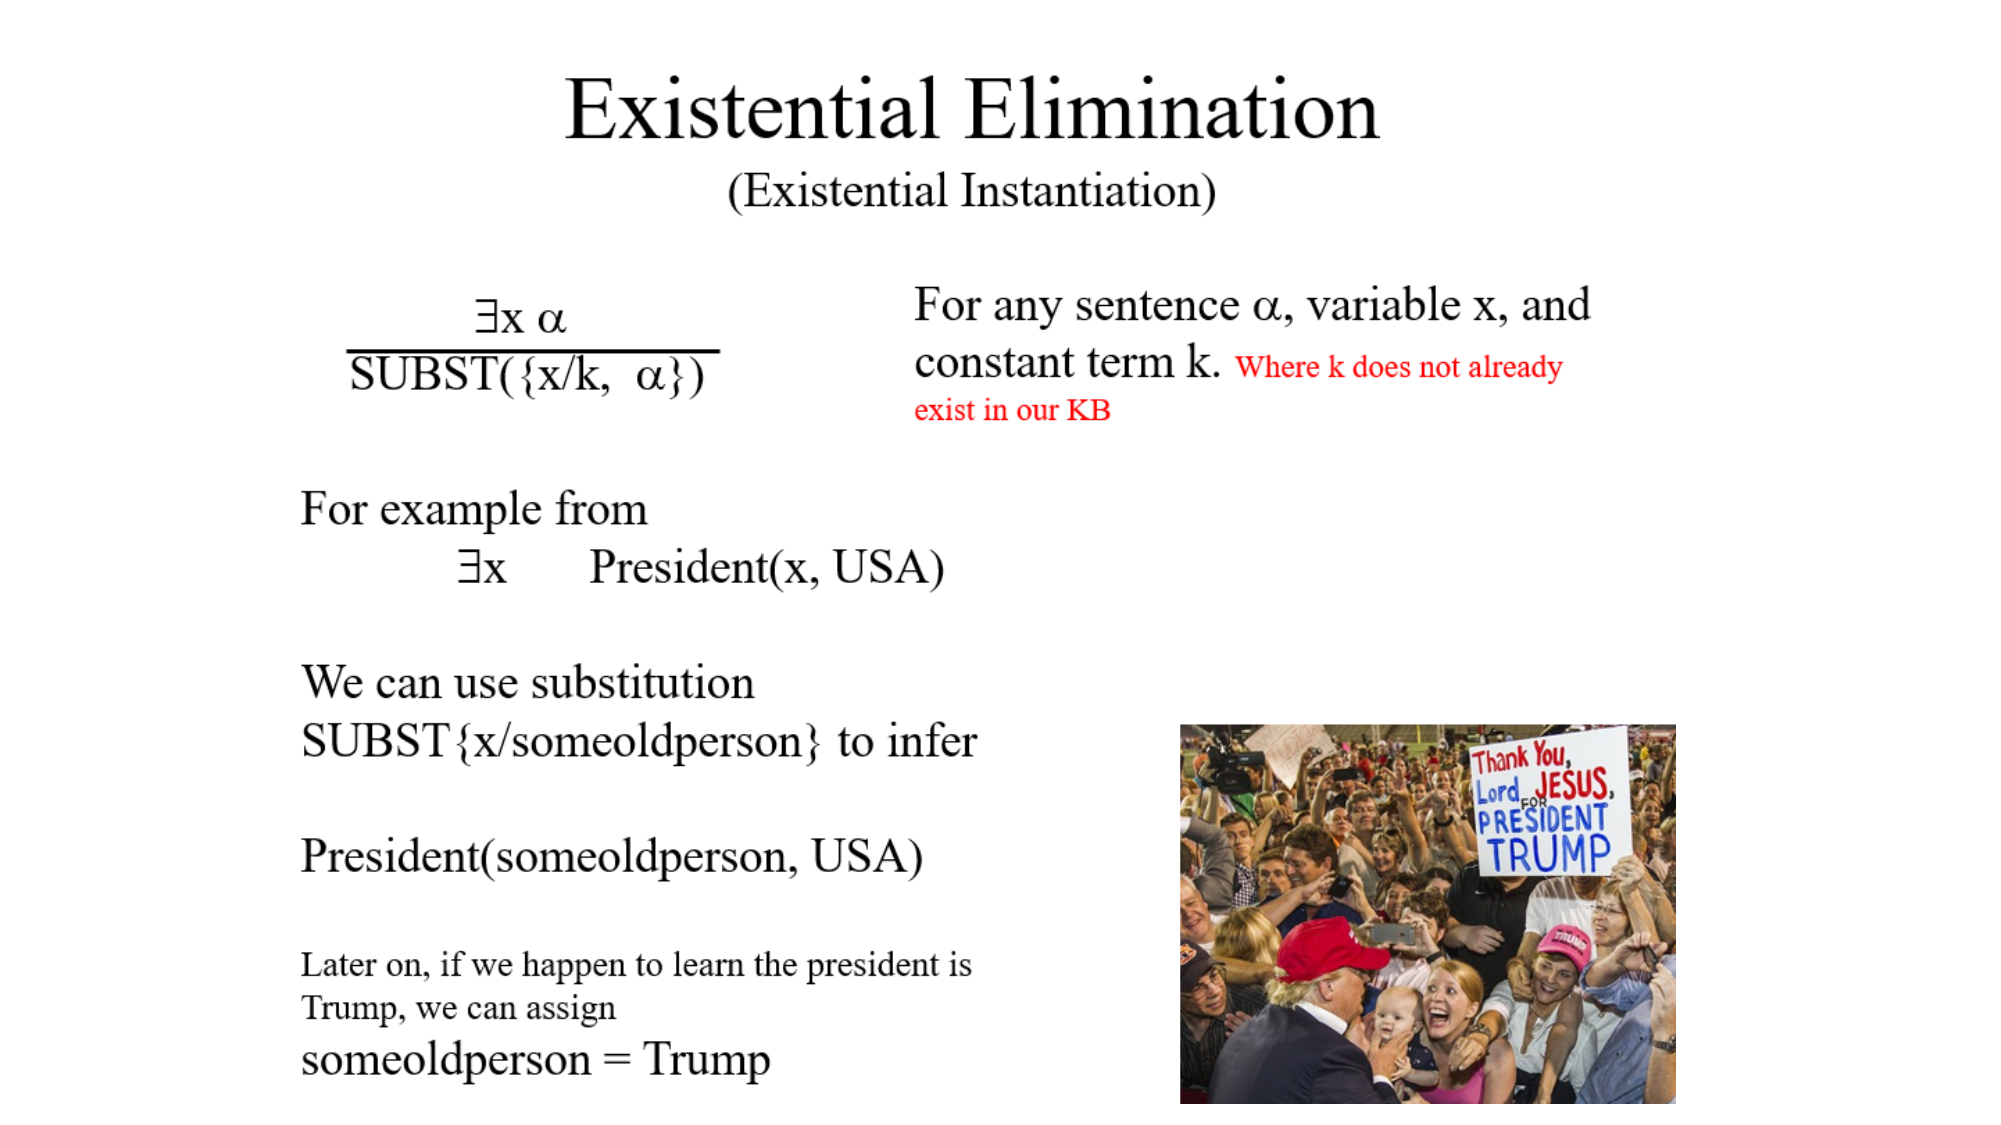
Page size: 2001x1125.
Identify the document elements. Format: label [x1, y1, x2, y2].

picture [277, 66, 1676, 1104]
